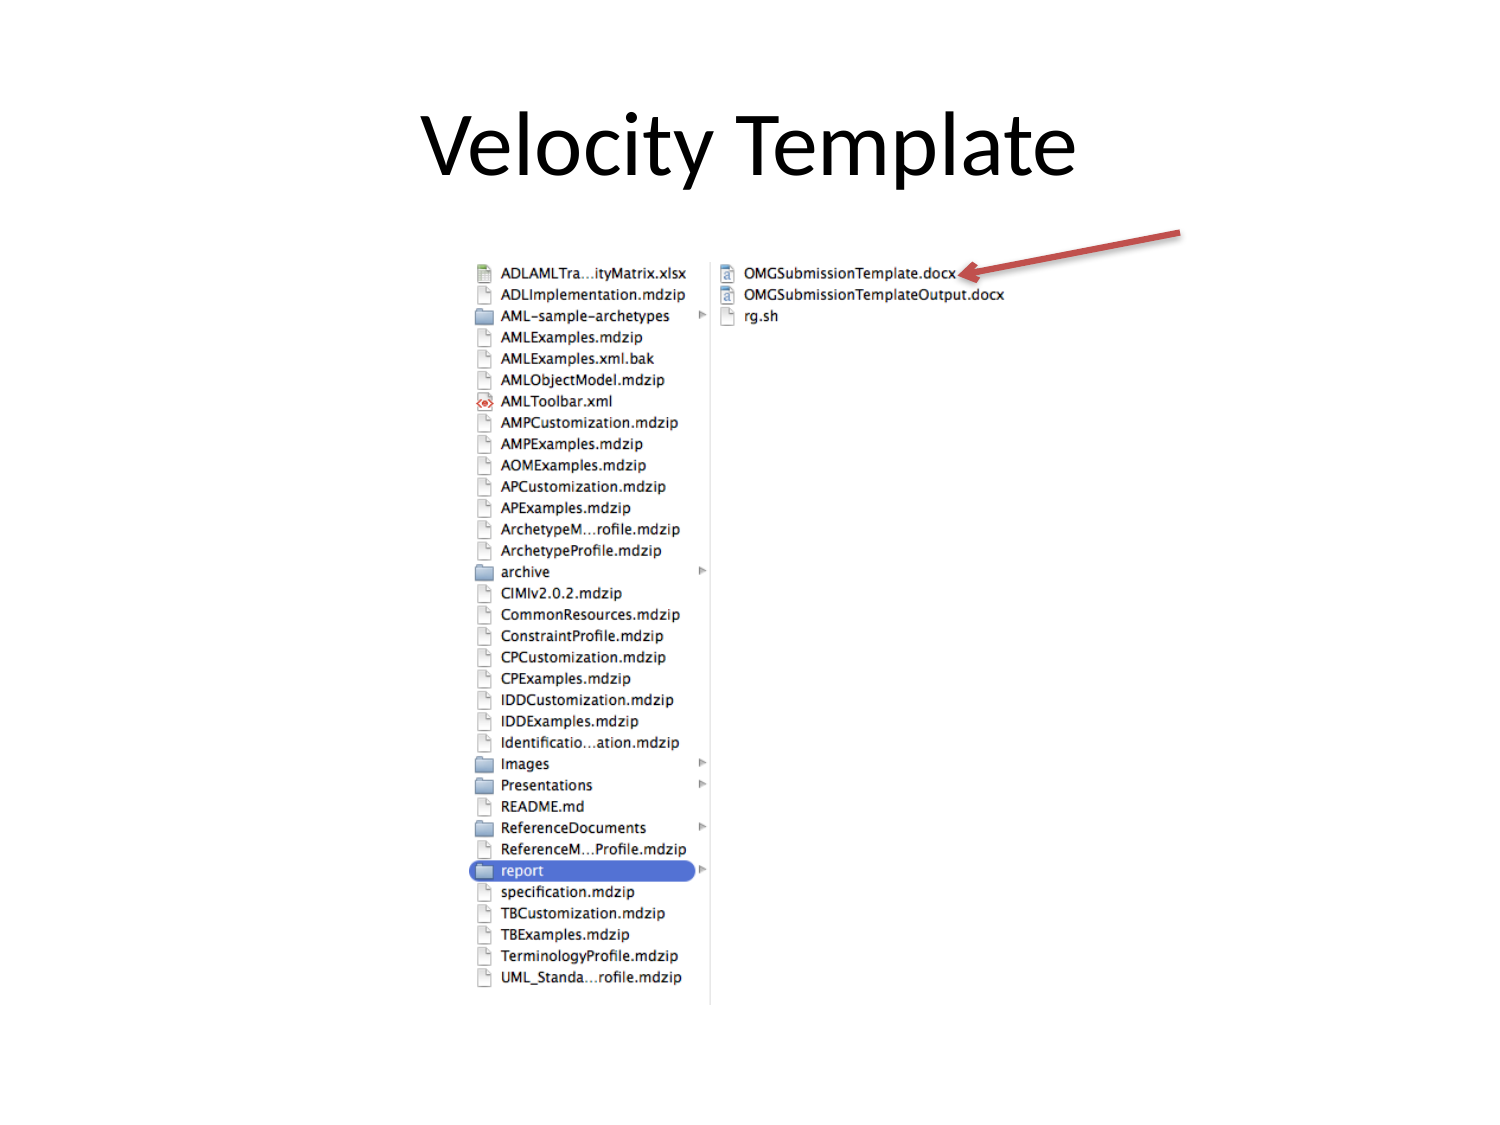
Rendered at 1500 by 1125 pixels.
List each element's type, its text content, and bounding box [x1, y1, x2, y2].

title Velocity Template [75, 45, 1425, 233]
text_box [957, 232, 1181, 276]
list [74, 262, 1426, 1006]
